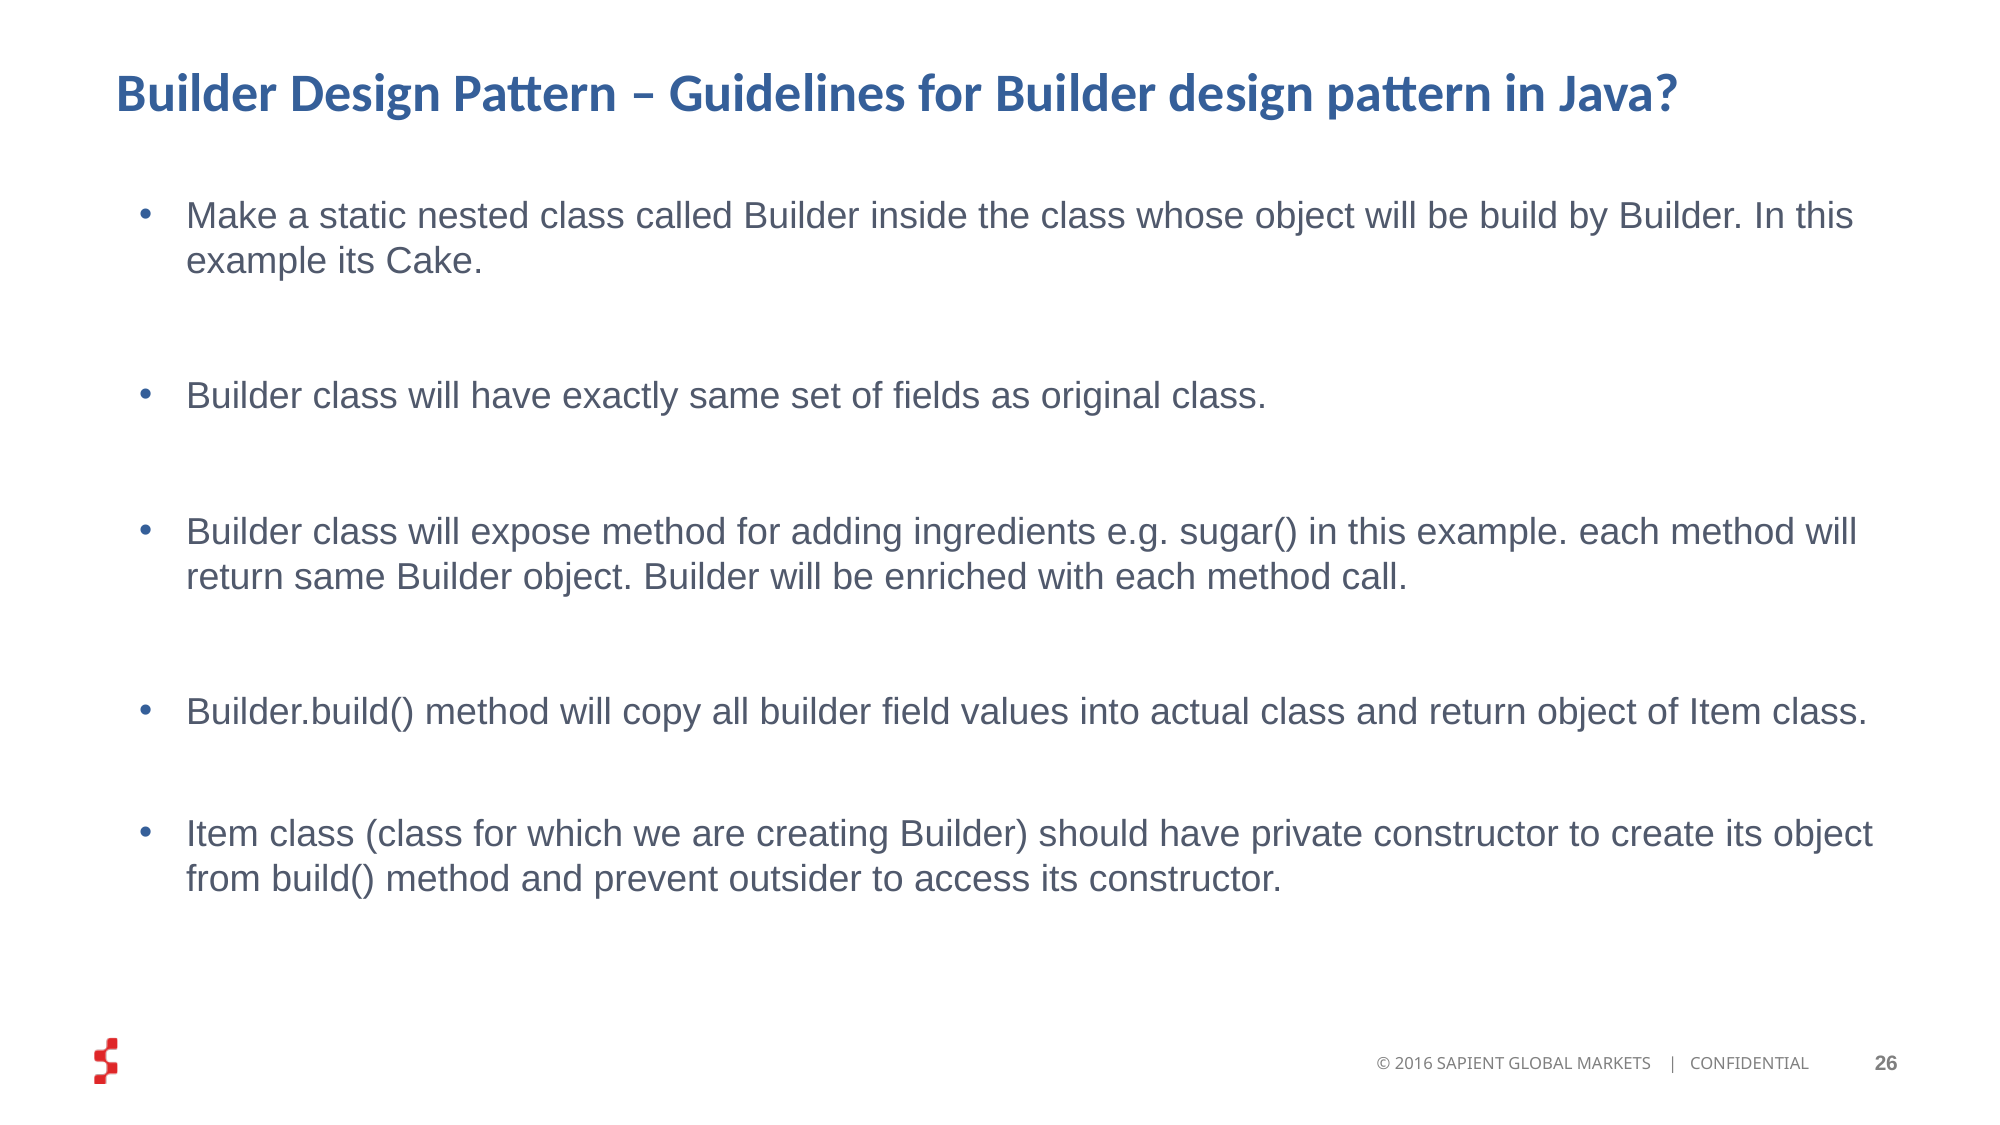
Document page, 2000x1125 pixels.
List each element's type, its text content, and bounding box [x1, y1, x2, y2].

title Builder Design Pattern – Guidelines for Builder design pattern in Java? [116, 50, 1967, 163]
list Make a static nested class called Builder inside the class whose object will be build by Builder. In this example its Cake. Builder class will have exactly same set of fields as original class. Builder class will expose method for adding ingredients e.g. sugar() in this example. each method will return same Builder object. Builder will be enriched with each method call. Builder.build() method will copy all builder field values into actual class and return object of Item class. Item class (class for which we are creating Builder) should have private constructor to create its object from build() method and prevent outsider to access its constructor. [97, 154, 1917, 1050]
